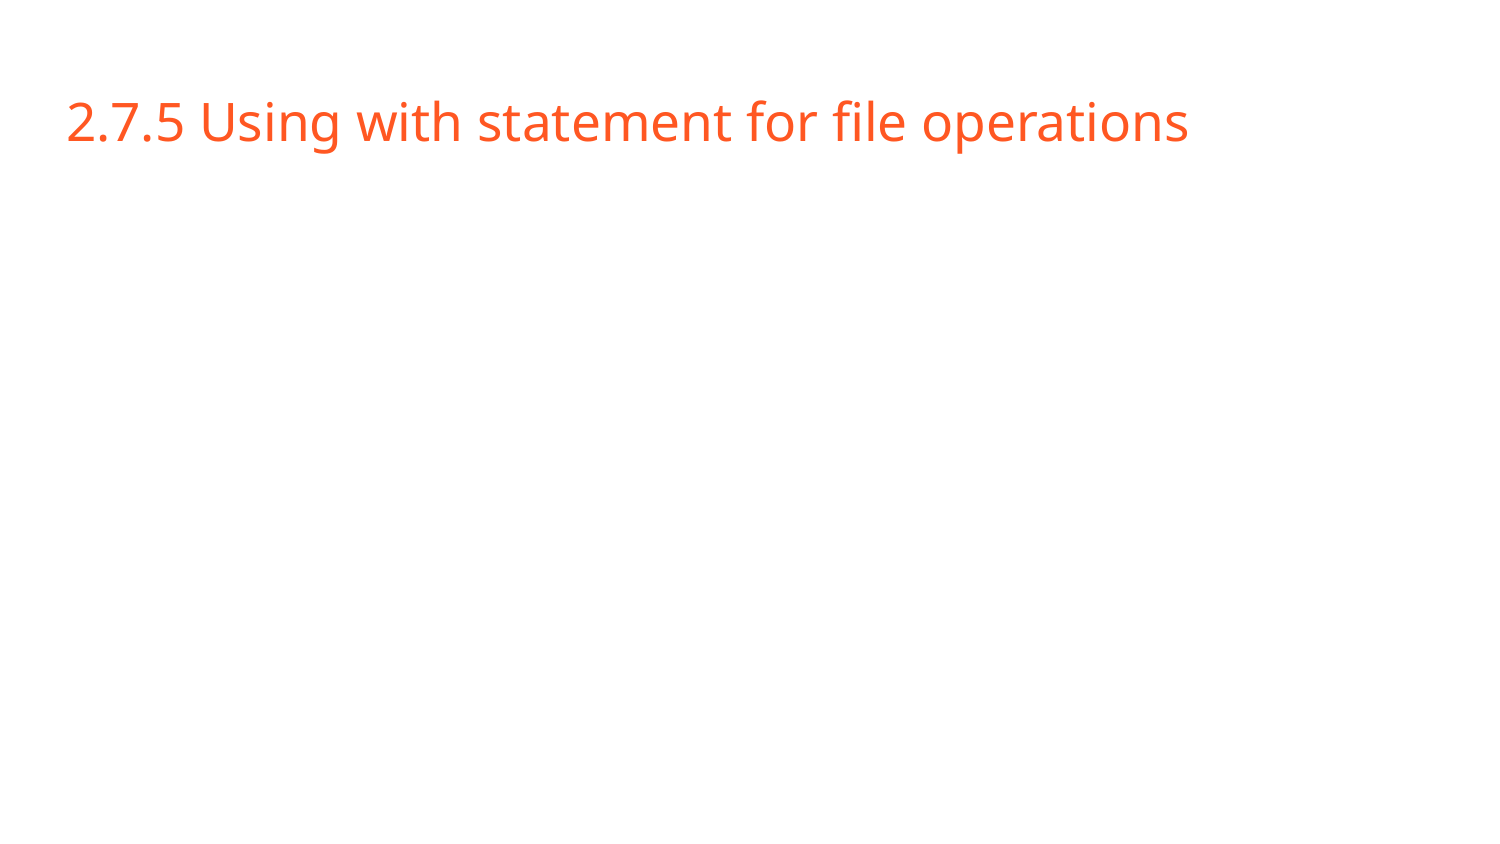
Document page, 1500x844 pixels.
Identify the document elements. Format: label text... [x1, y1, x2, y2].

title 2.7.5 Using with statement for file operations [51, 72, 1449, 167]
